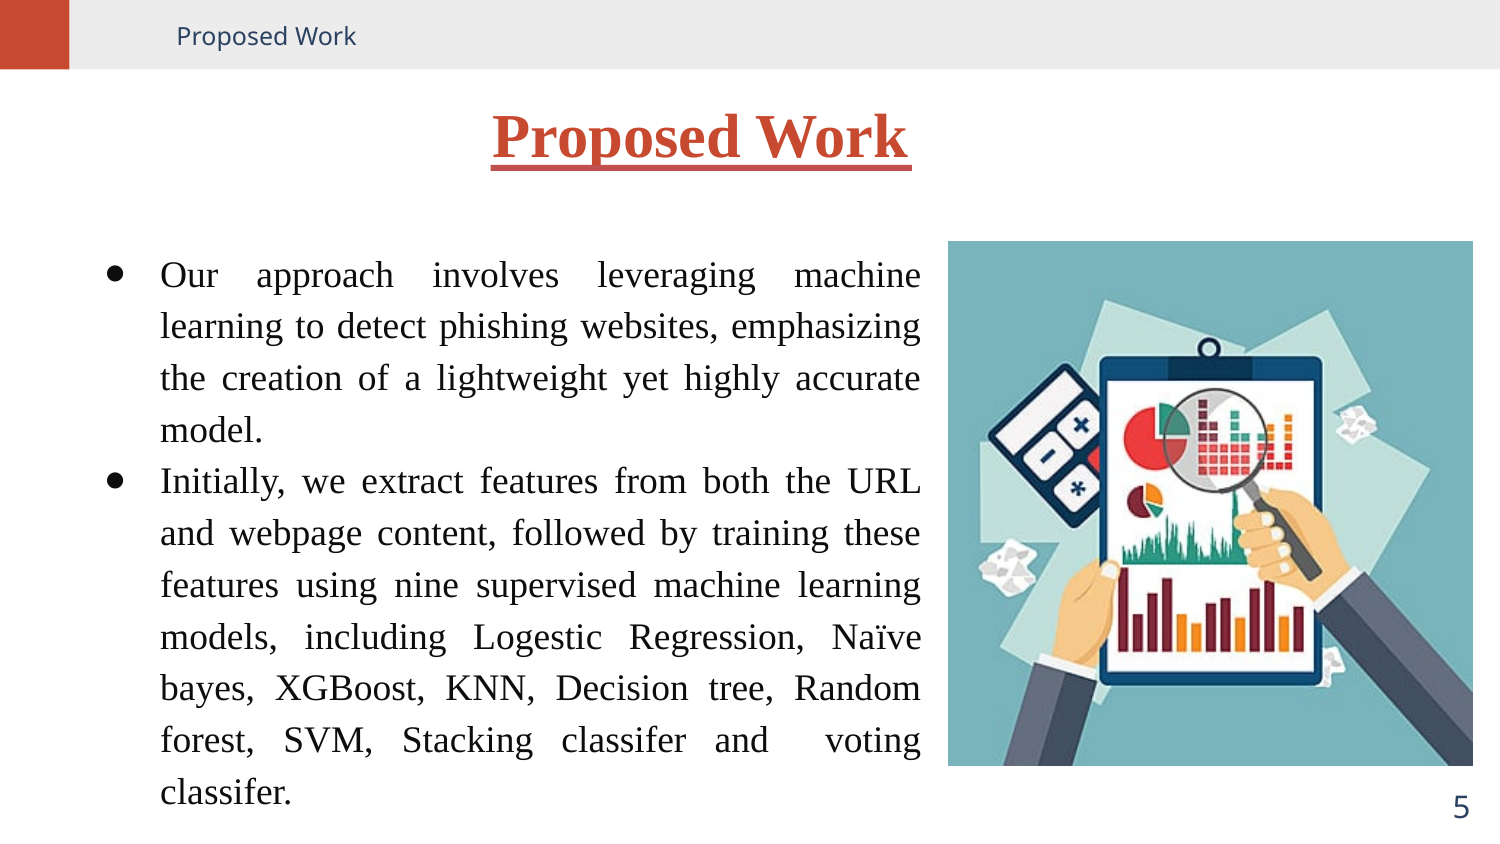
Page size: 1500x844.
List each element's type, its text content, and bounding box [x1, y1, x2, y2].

text_box Proposed Work [24, 19, 375, 51]
picture [948, 241, 1473, 766]
text_box 5 [1450, 786, 1473, 825]
text_box Our approach involves leveraging machine learning to detect phishing websites, emphasizing the creation of a lightweight yet highly accurate model. Initially, we extract features from both the URL and webpage content, followed by training these features using nine supervised machine learning models, including Logestic Regression, Naïve bayes, XGBoost, KNN, Decision tree, Random forest, SVM, Stacking classifer and voting classifer. [85, 241, 922, 812]
text_box [490, 164, 912, 171]
title Proposed Work [490, 94, 961, 237]
